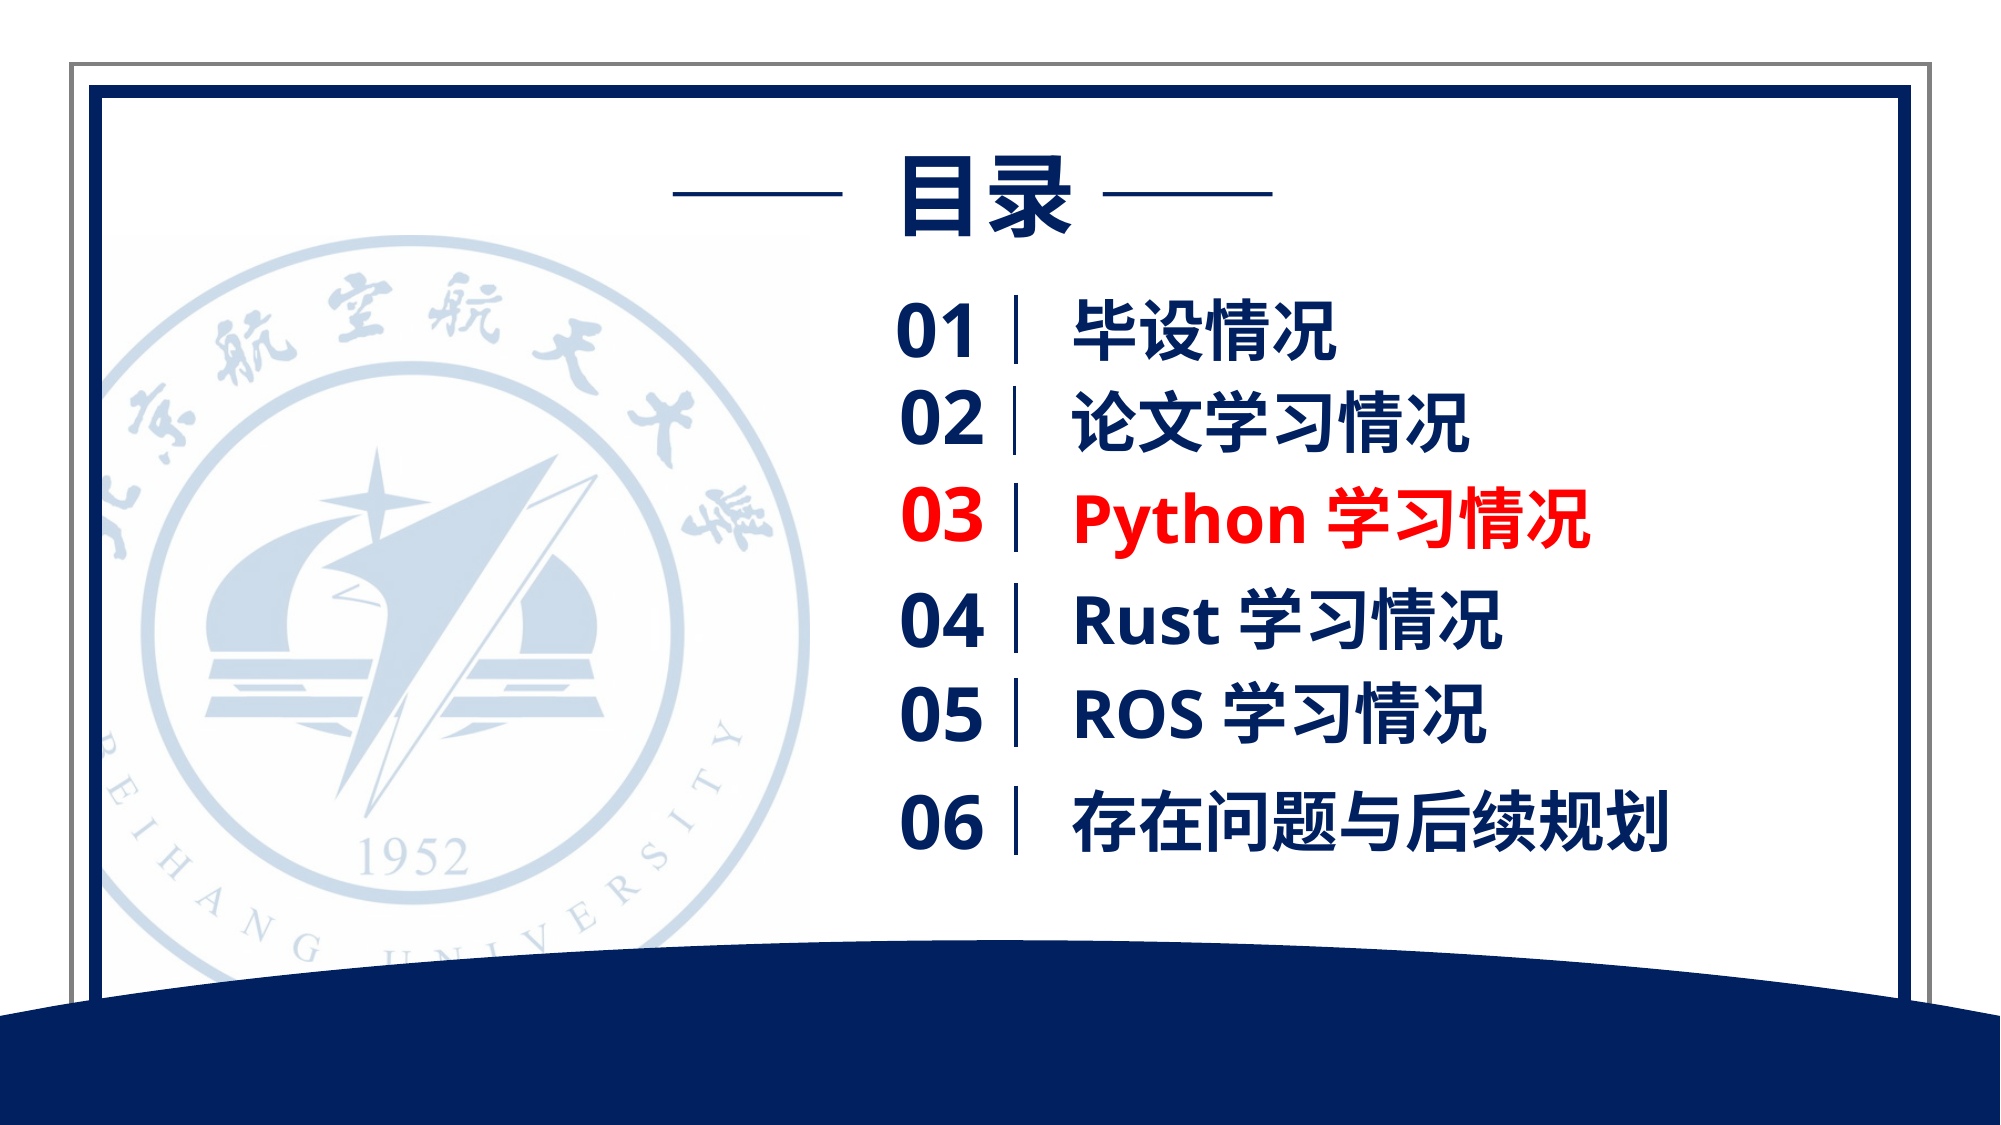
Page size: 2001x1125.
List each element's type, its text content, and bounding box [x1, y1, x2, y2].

text_box [0, 939, 2000, 1125]
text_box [884, 767, 1777, 874]
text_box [884, 362, 1871, 470]
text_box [884, 659, 1777, 766]
text_box [94, 90, 1906, 998]
picture [101, 235, 810, 1033]
text_box [70, 63, 1930, 1002]
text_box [885, 459, 1654, 565]
text_box —— 目录 —— [627, 130, 1319, 255]
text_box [884, 565, 1654, 659]
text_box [880, 274, 1654, 381]
